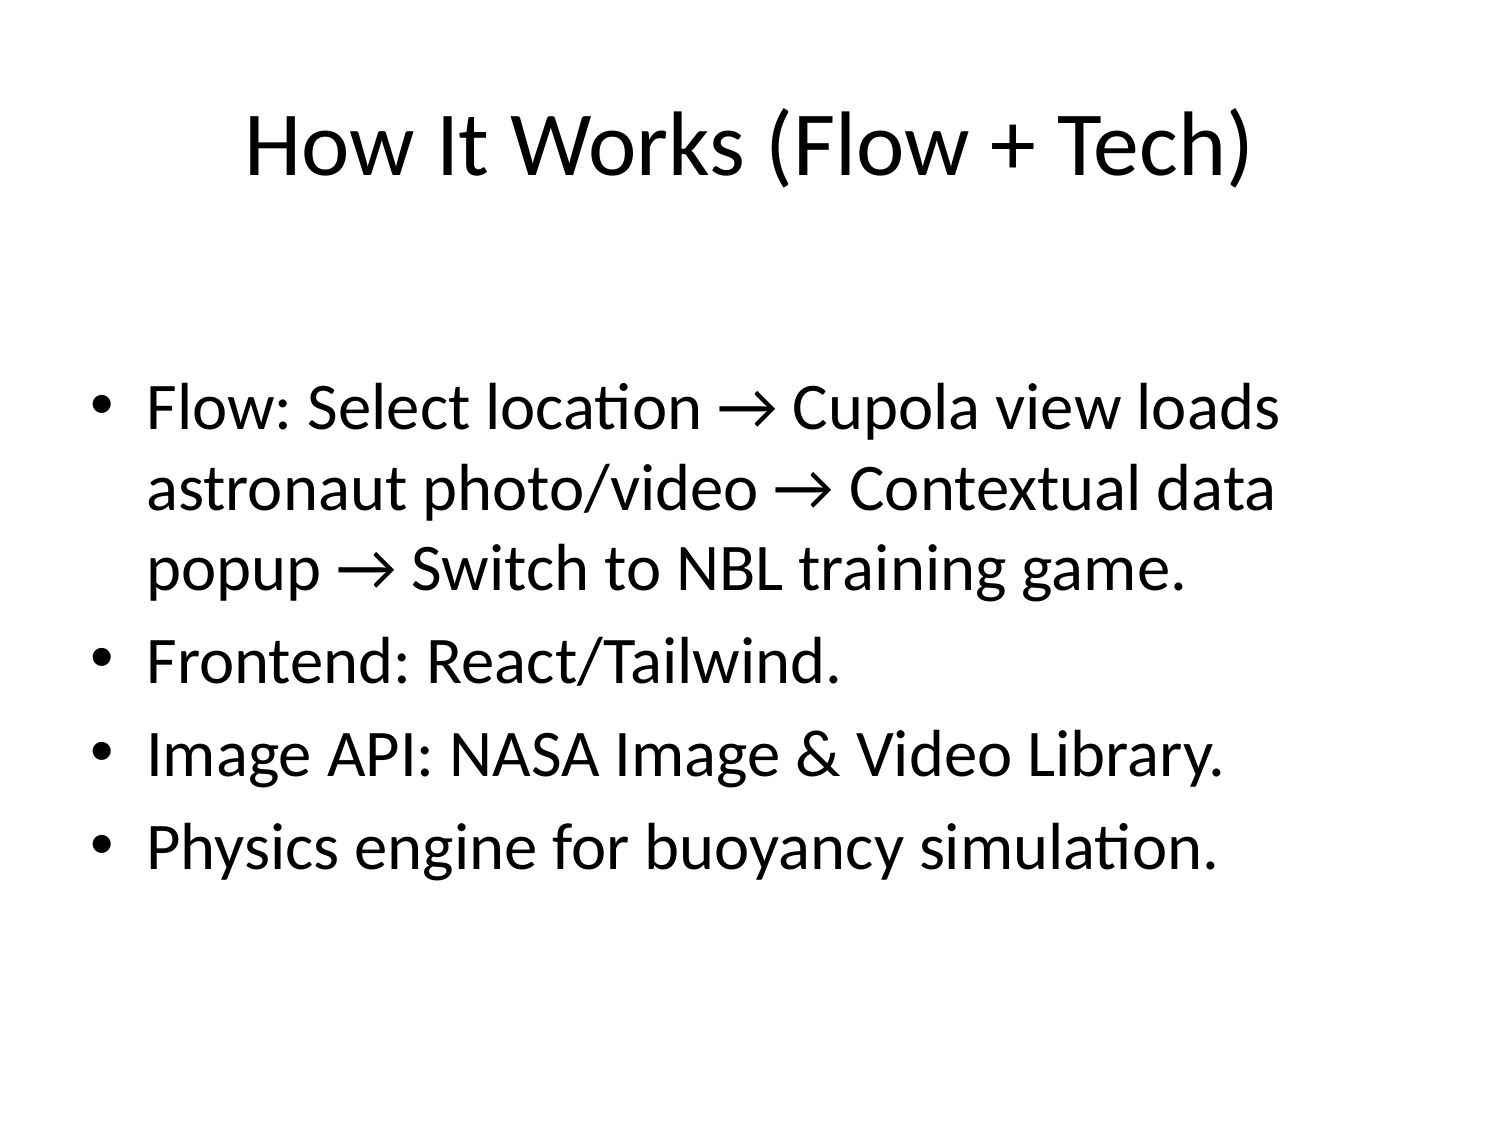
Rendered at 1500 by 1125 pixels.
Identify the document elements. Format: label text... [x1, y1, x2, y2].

list Flow: Select location → Cupola view loads astronaut photo/video → Contextual data popup → Switch to NBL training game. Frontend: React/Tailwind. Image API: NASA Image & Video Library. Physics engine for buoyancy simulation. [75, 262, 1425, 1005]
title How It Works (Flow + Tech) [75, 45, 1425, 233]
